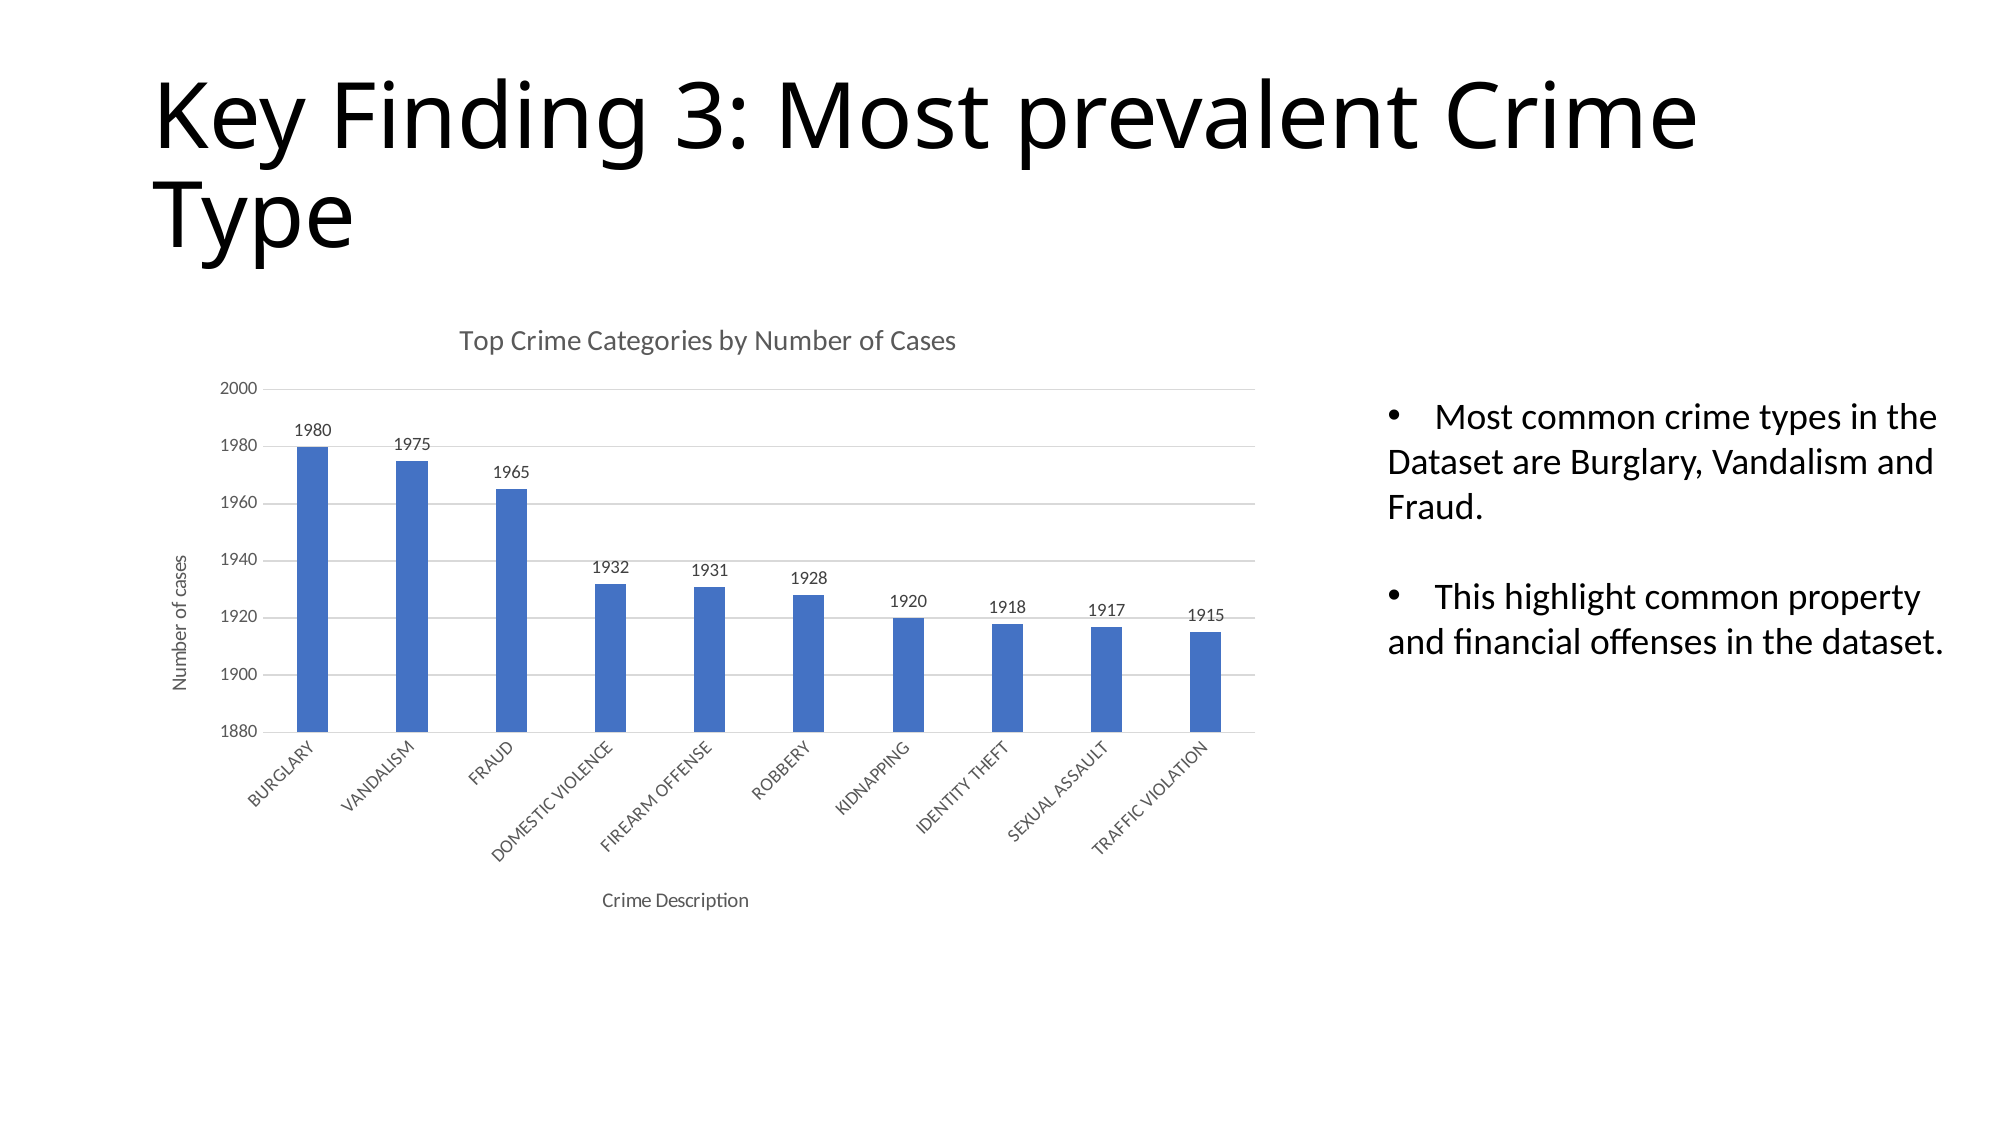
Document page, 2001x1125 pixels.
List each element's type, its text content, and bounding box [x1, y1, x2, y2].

chart [137, 299, 1279, 937]
text_box Most common crime types in the Dataset are Burglary, Vandalism and Fraud. This highlight common property and financial offenses in the dataset. [1372, 384, 1962, 670]
title Key Finding 3: Most prevalent Crime Type [137, 59, 1863, 278]
